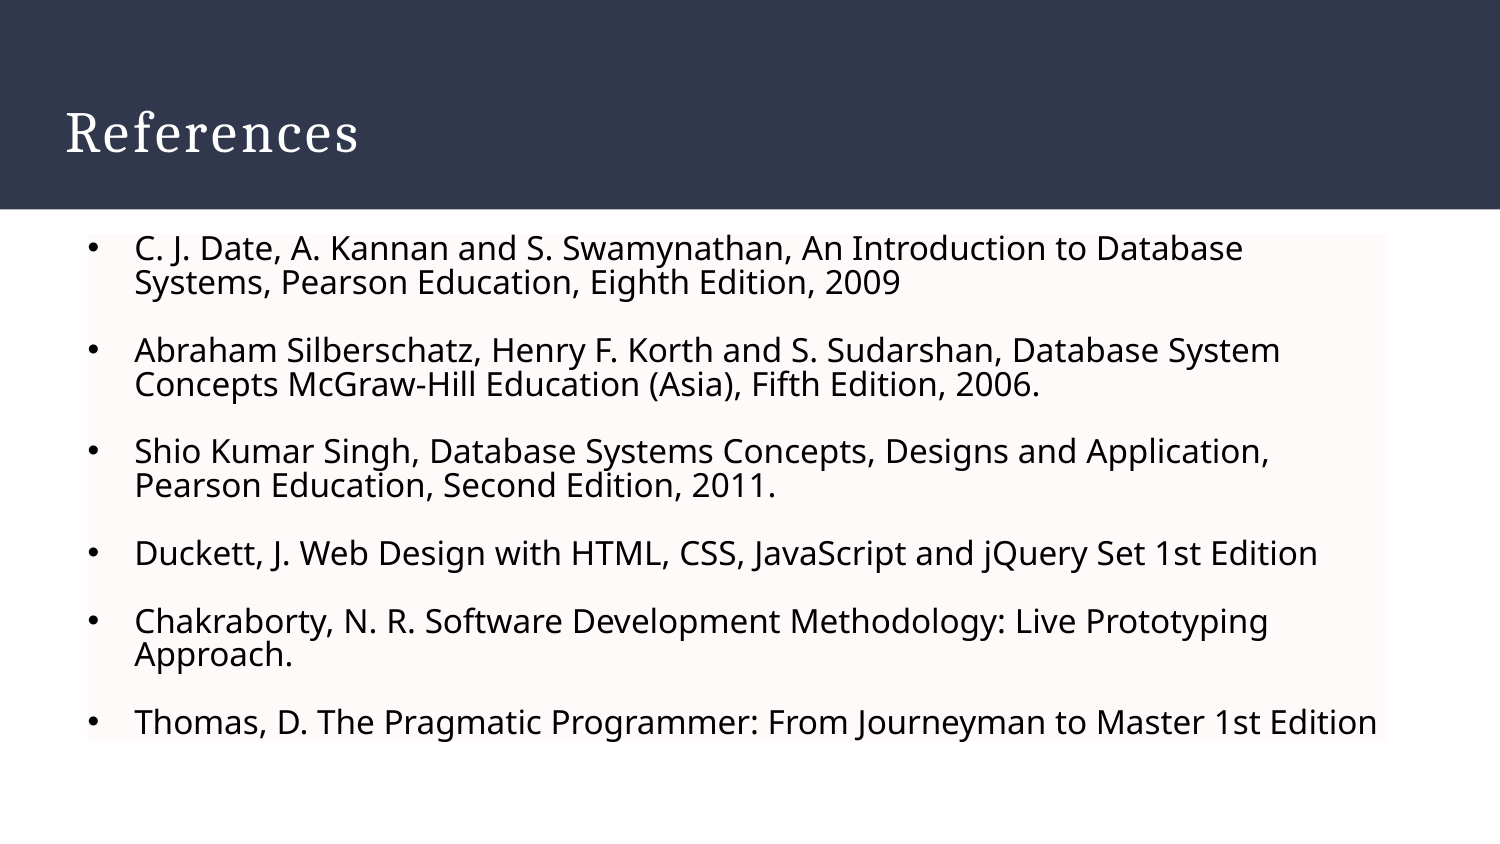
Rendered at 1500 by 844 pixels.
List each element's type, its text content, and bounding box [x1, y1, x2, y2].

text_box C. J. Date, A. Kannan and S. Swamynathan, An Introduction to Database Systems, Pearson Education, Eighth Edition, 2009 Abraham Silberschatz, Henry F. Korth and S. Sudarshan, Database System Concepts McGraw-Hill Education (Asia), Fifth Edition, 2006. Shio Kumar Singh, Database Systems Concepts, Designs and Application, Pearson Education, Second Edition, 2011. Duckett, J. Web Design with HTML, CSS, JavaScript and jQuery Set 1st Edition Chakraborty, N. R. Software Development Methodology: Live Prototyping Approach. Thomas, D. The Pragmatic Programmer: From Journeyman to Master 1st Edition [87, 233, 1388, 742]
title References [63, 91, 384, 235]
